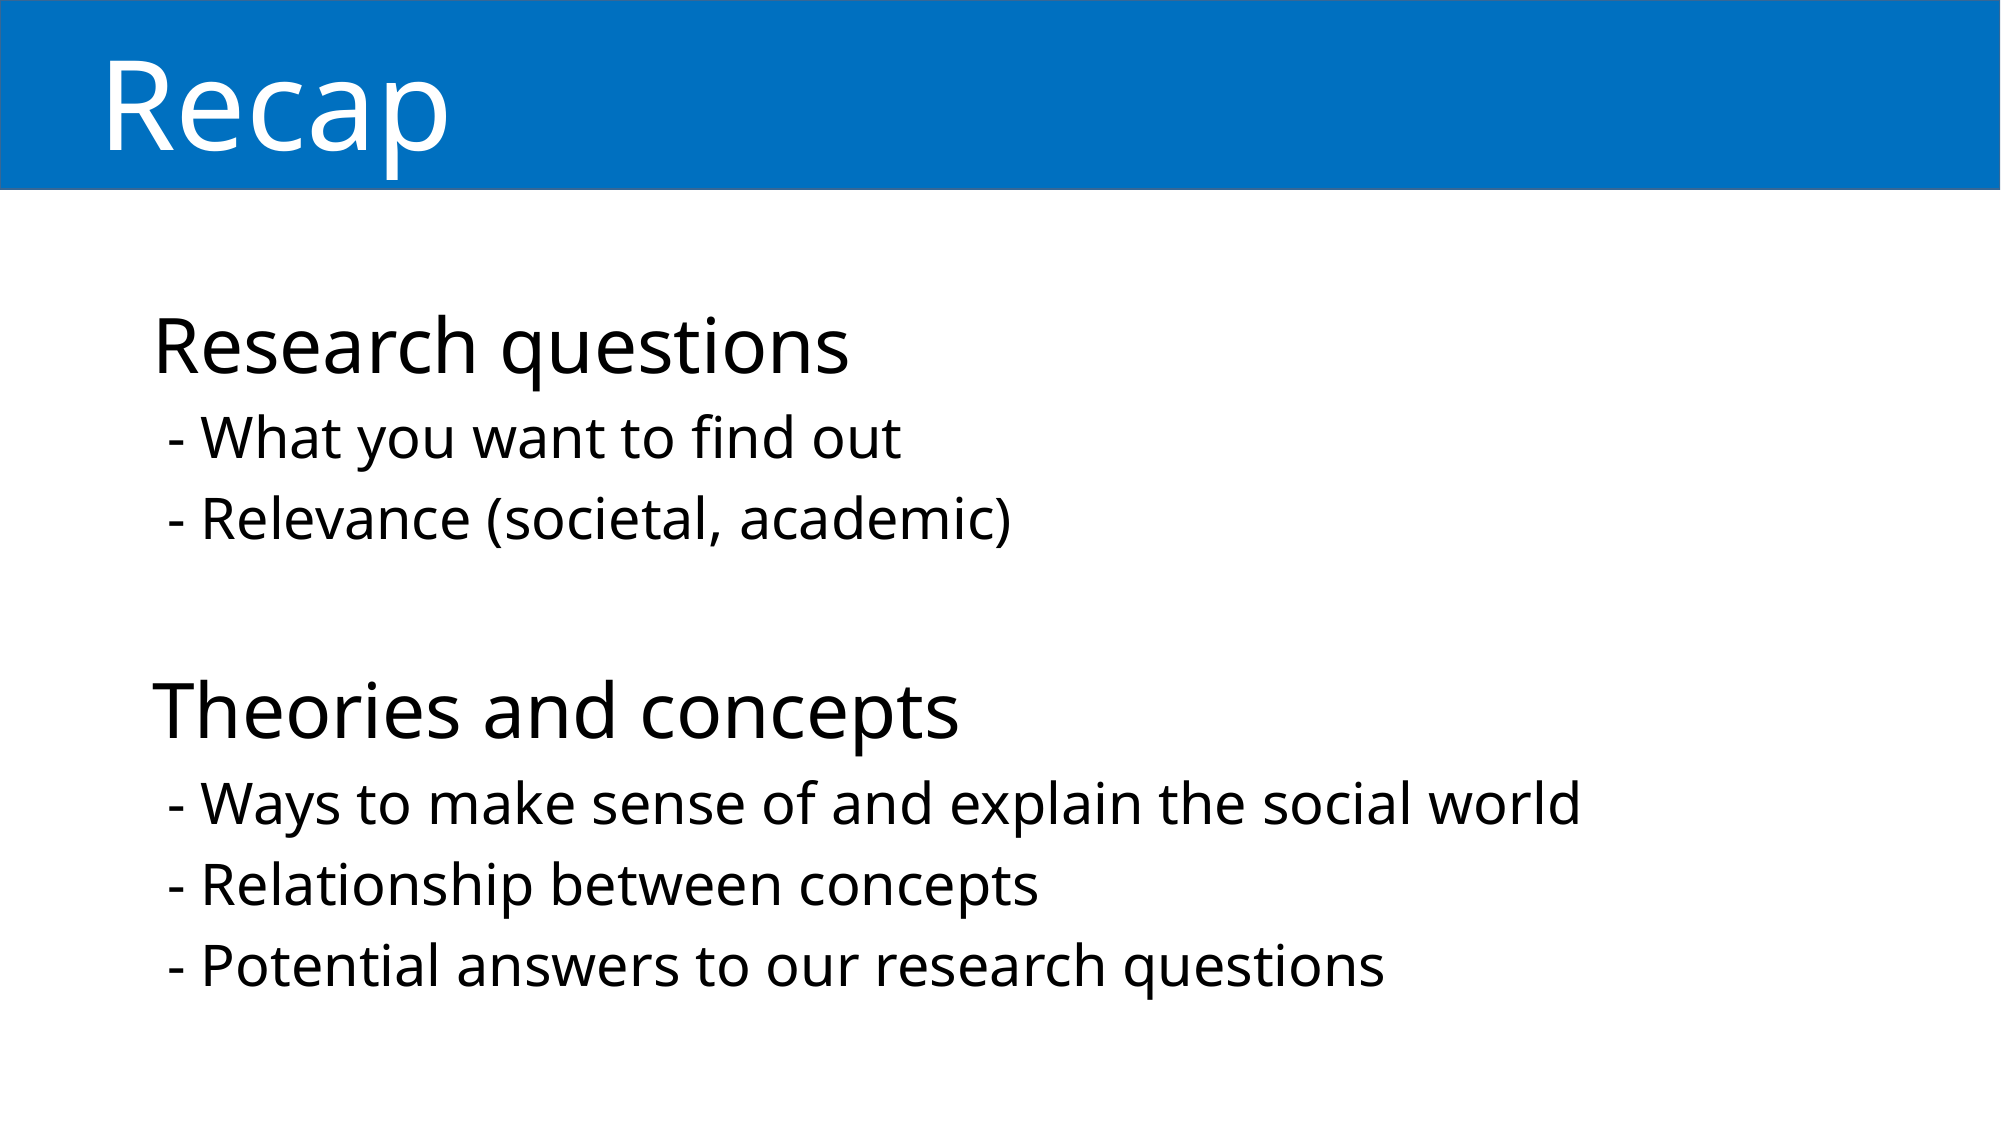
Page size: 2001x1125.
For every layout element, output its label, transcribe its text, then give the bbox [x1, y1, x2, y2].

title Recap [83, 15, 2000, 205]
list Research questions - What you want to find out - Relevance (societal, academic) Theories and concepts - Ways to make sense of and explain the social world - Relationship between concepts - Potential answers to our research questions [137, 299, 1863, 1014]
